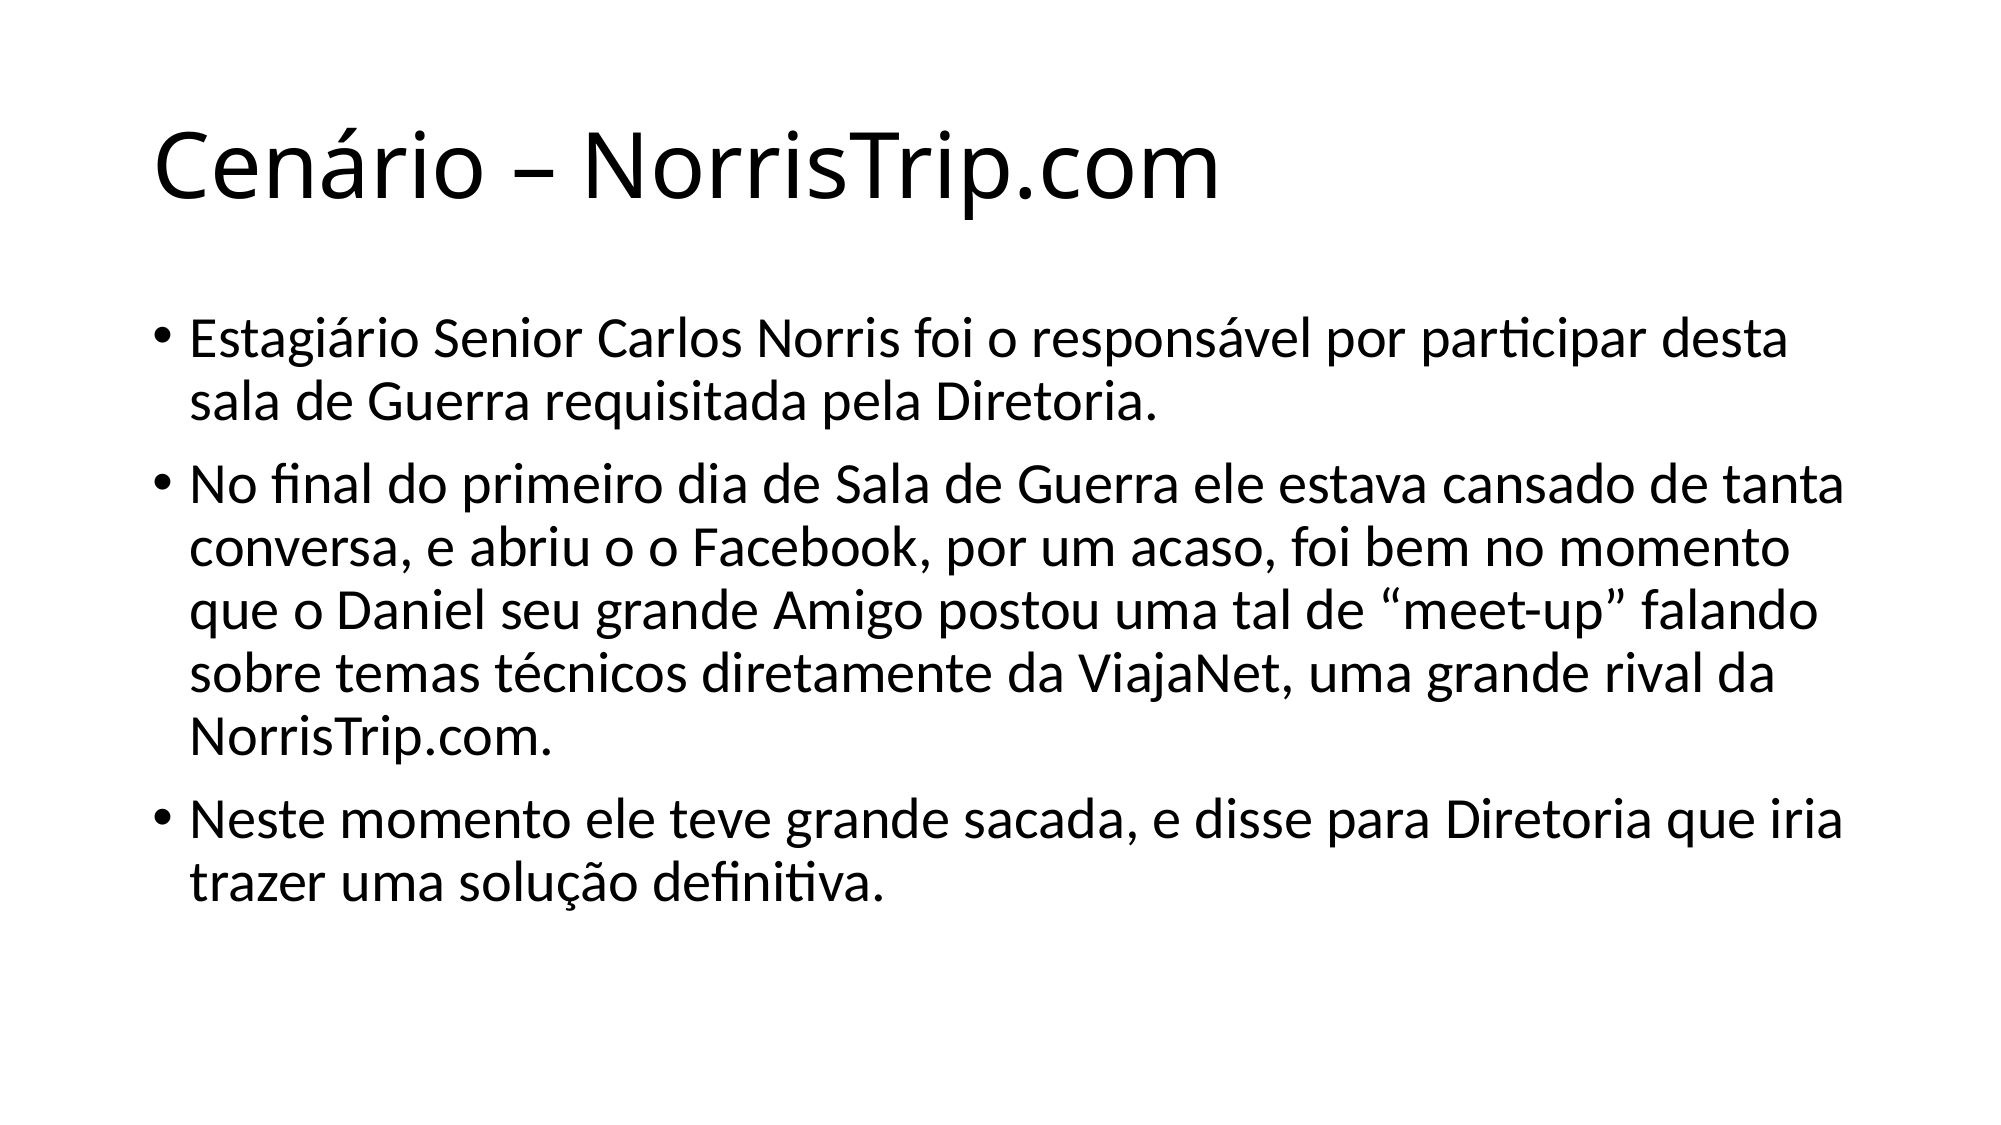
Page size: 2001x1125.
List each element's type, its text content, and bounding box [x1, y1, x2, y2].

list Estagiário Senior Carlos Norris foi o responsável por participar desta sala de Guerra requisitada pela Diretoria. No final do primeiro dia de Sala de Guerra ele estava cansado de tanta conversa, e abriu o o Facebook, por um acaso, foi bem no momento que o Daniel seu grande Amigo postou uma tal de “meet-up” falando sobre temas técnicos diretamente da ViajaNet, uma grande rival da NorrisTrip.com. Neste momento ele teve grande sacada, e disse para Diretoria que iria trazer uma solução definitiva. [137, 299, 1863, 1014]
title Cenário – NorrisTrip.com [137, 59, 1863, 278]
